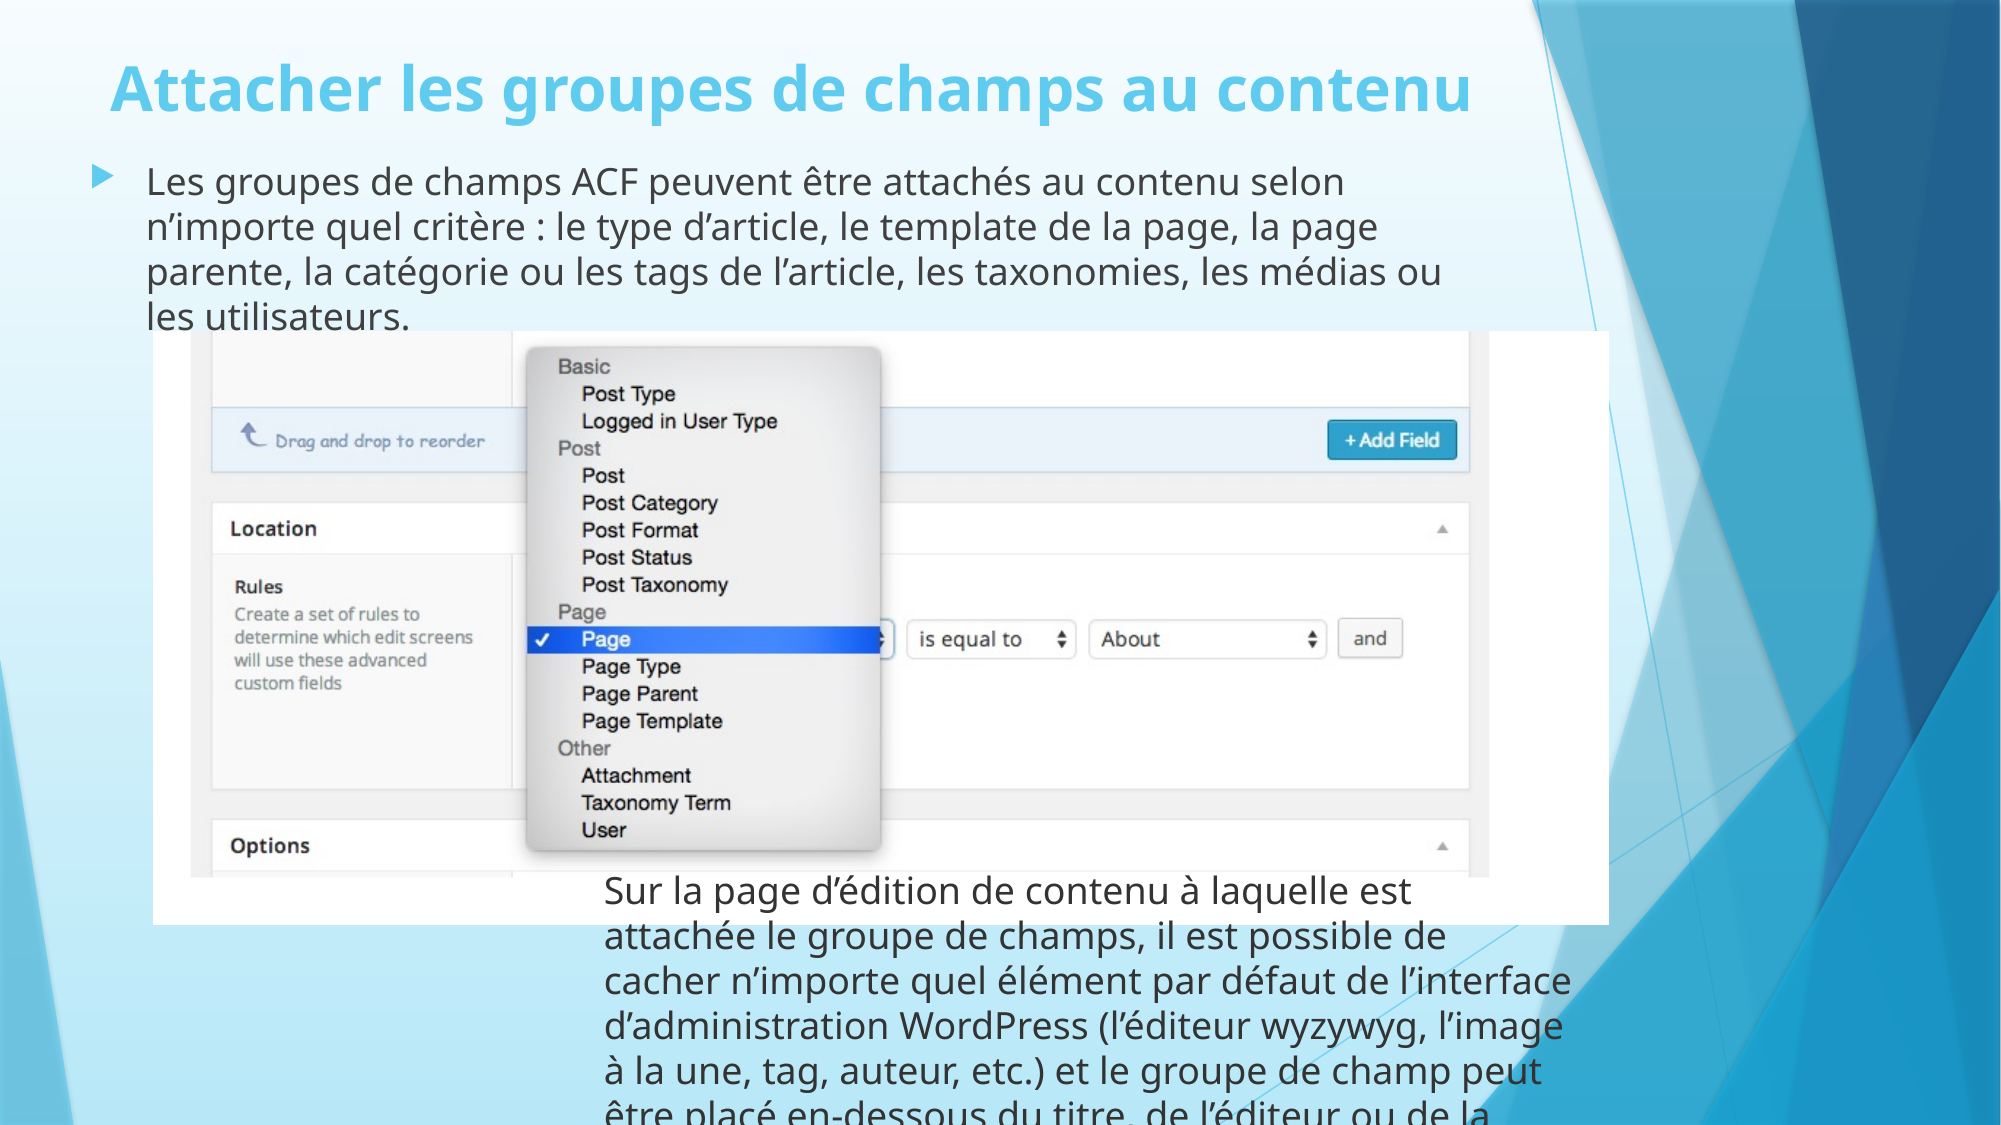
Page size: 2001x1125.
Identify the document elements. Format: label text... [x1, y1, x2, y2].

text_box Sur la page d’édition de contenu à laquelle est attachée le groupe de champs, il est possible de cacher n’importe quel élément par défaut de l’interface d’administration WordPress (l’éditeur wyzywyg, l’image à la une, tag, auteur, etc.) et le groupe de champ peut être placé en-dessous du titre, de l’éditeur ou de la colonne de droite. [588, 933, 1589, 1125]
list Les groupes de champs ACF peuvent être attachés au contenu selon n’importe quel critère : le type d’article, le template de la page, la page parente, la catégorie ou les tags de l’article, les taxonomies, les médias ou les utilisateurs. [74, 150, 1485, 788]
title Attacher les groupes de champs au contenu [95, 42, 1506, 259]
picture [152, 330, 1609, 925]
